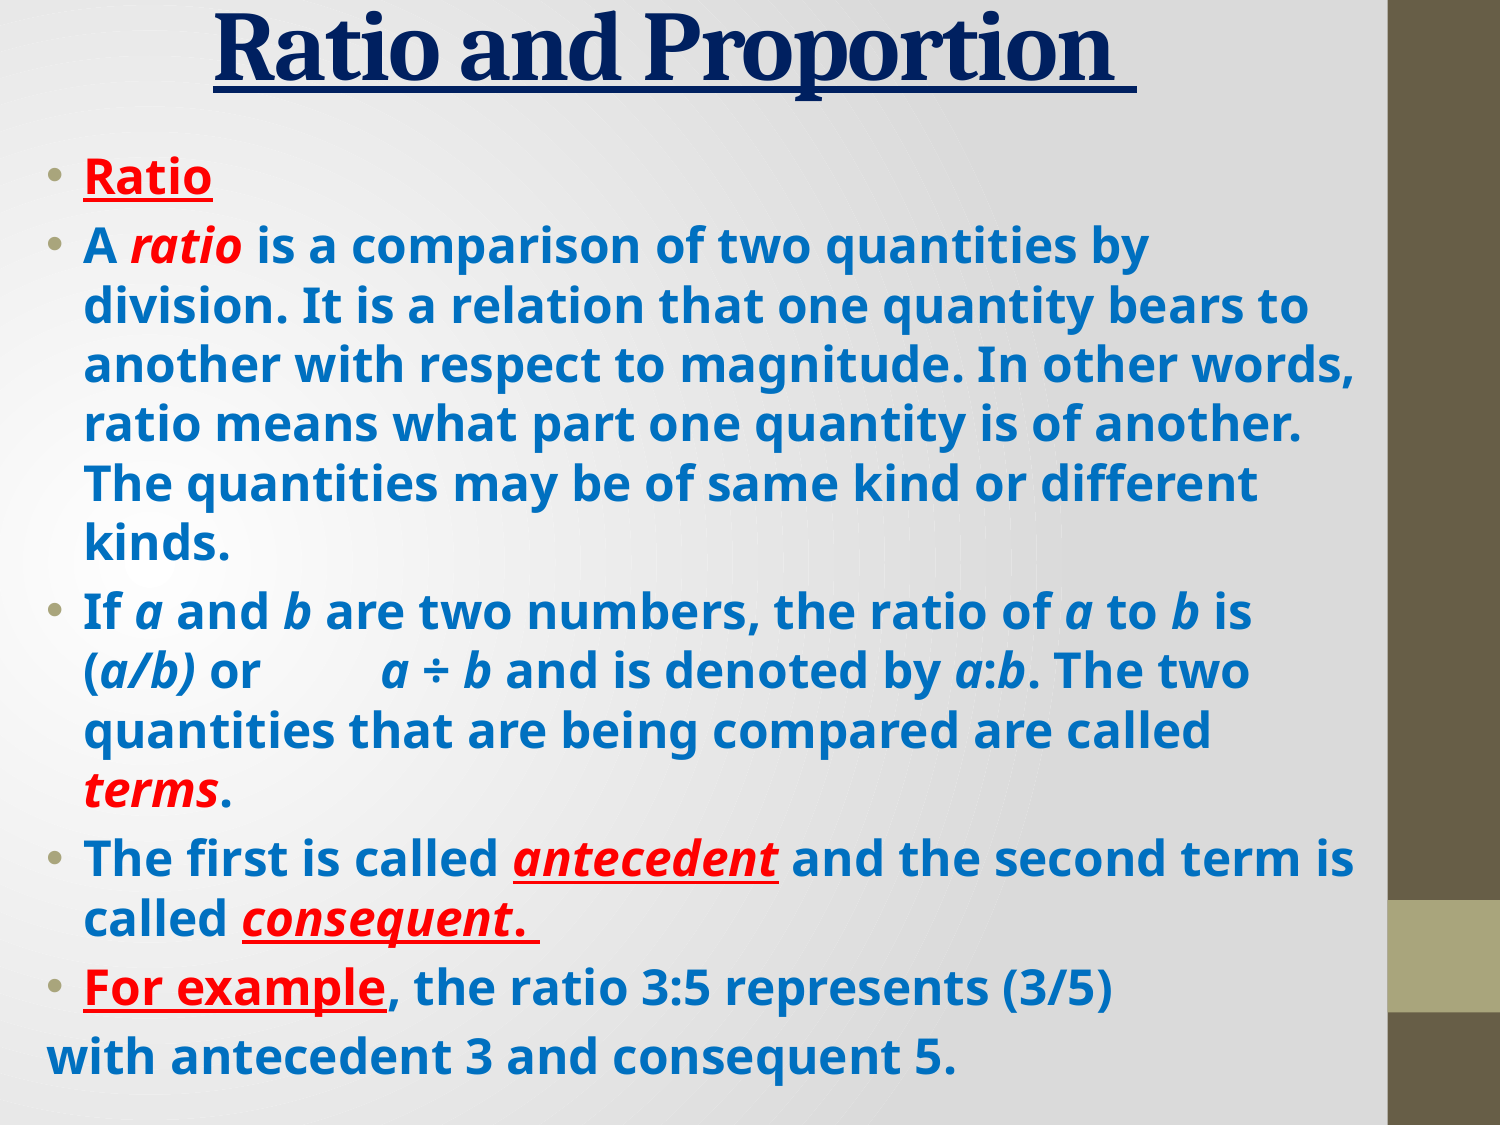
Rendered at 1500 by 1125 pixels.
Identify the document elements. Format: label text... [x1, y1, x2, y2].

title Ratio and Proportion [24, 0, 1325, 137]
list Ratio A ratio is a comparison of two quantities by division. It is a relation that one quantity bears to another with respect to magnitude. In other words, ratio means what part one quantity is of another. The quantities may be of same kind or different kinds. If a and b are two numbers, the ratio of a to b is (a/b) or a ÷ b and is denoted by a:b. The two quantities that are being compared are called terms. The first is called antecedent and the second term is called consequent. For example, the ratio 3:5 represents (3/5) with antecedent 3 and consequent 5. [12, 137, 1375, 1100]
